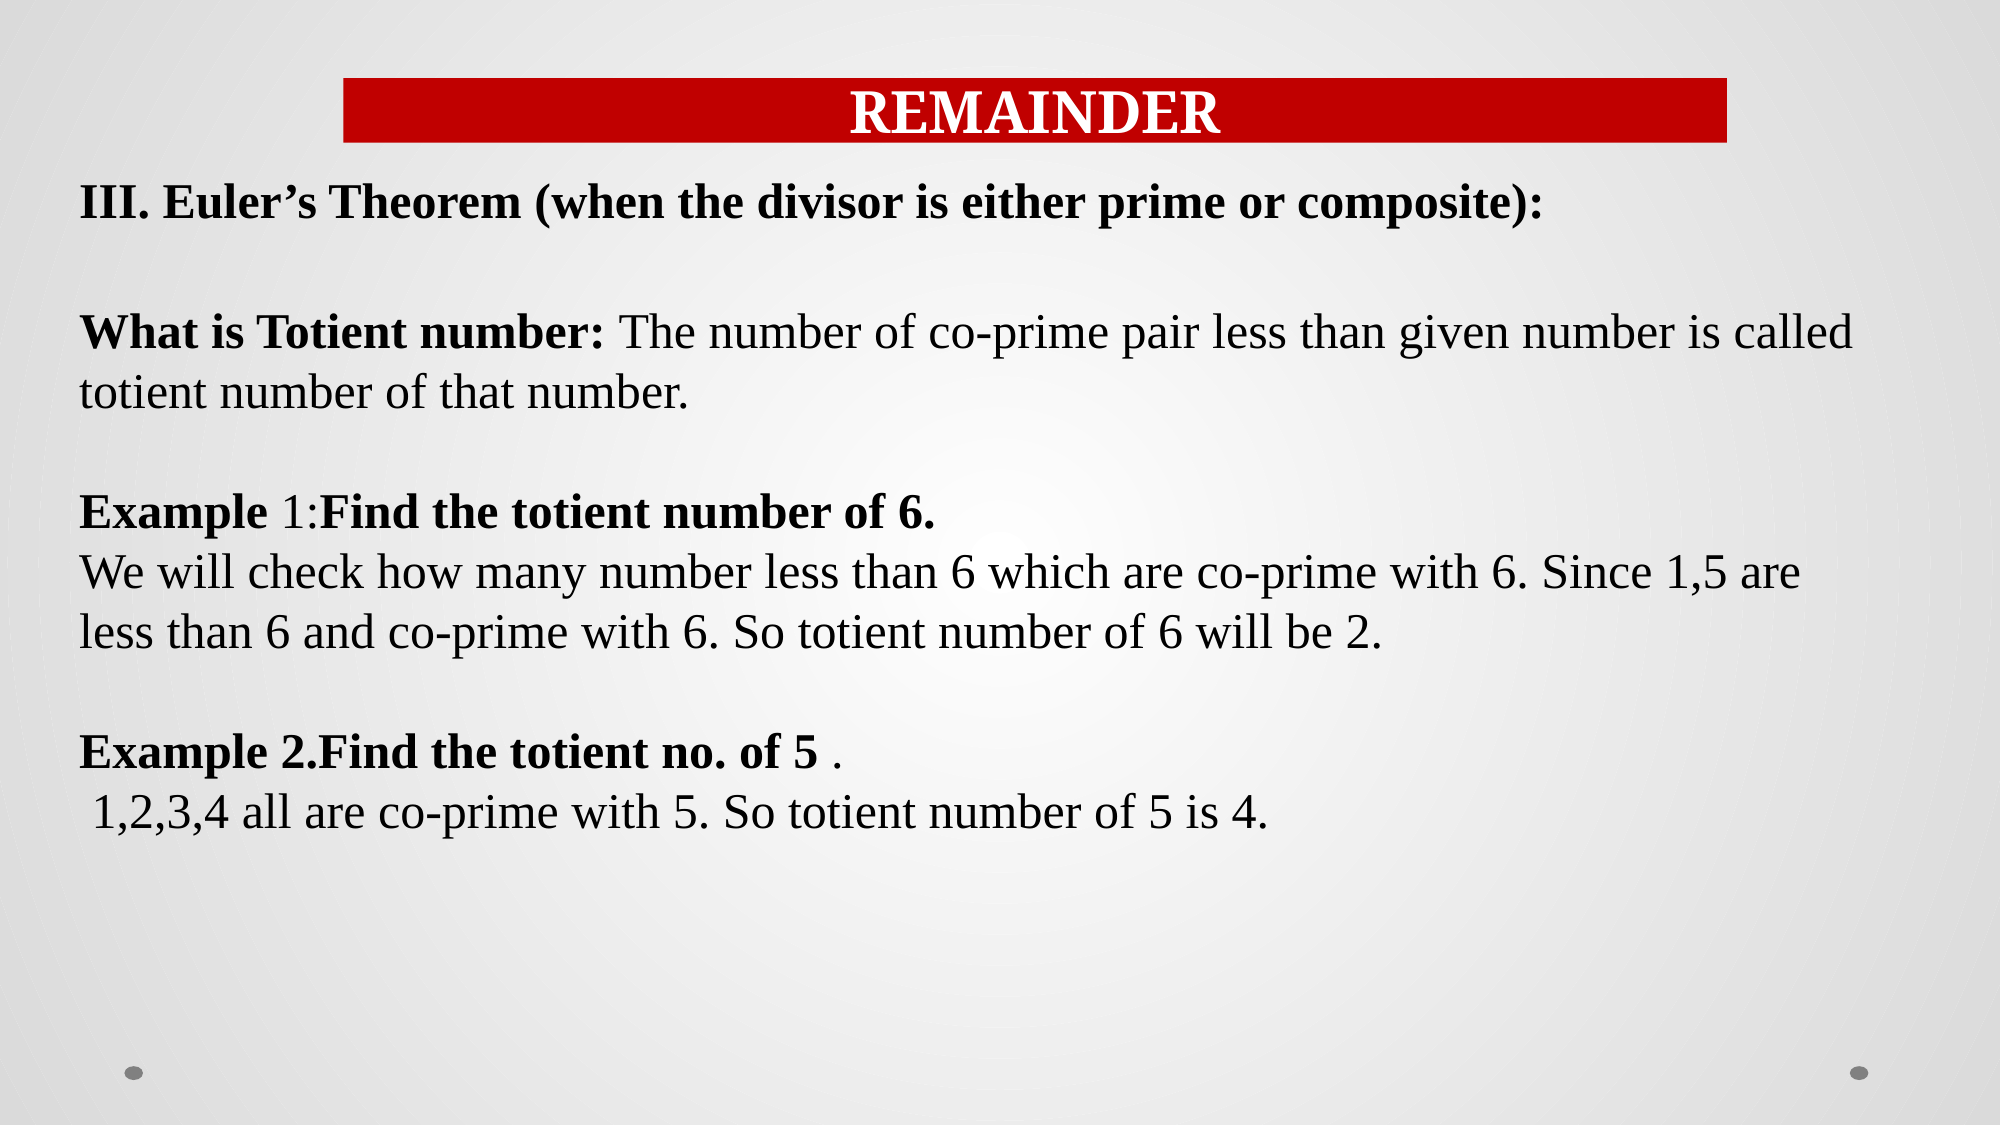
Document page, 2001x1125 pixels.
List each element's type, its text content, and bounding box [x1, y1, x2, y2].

text_box REMAINDER [341, 76, 1729, 145]
list III. Euler’s Theorem (when the divisor is either prime or composite): What is Totient number: The number of co-prime pair less than given number is called totient number of that number. Example 1:Find the totient number of 6. We will check how many number less than 6 which are co-prime with 6. Since 1,5 are less than 6 and co-prime with 6. So totient number of 6 will be 2. Example 2.Find the totient no. of 5 . 1,2,3,4 all are co-prime with 5. So totient number of 5 is 4. [64, 161, 1900, 1047]
